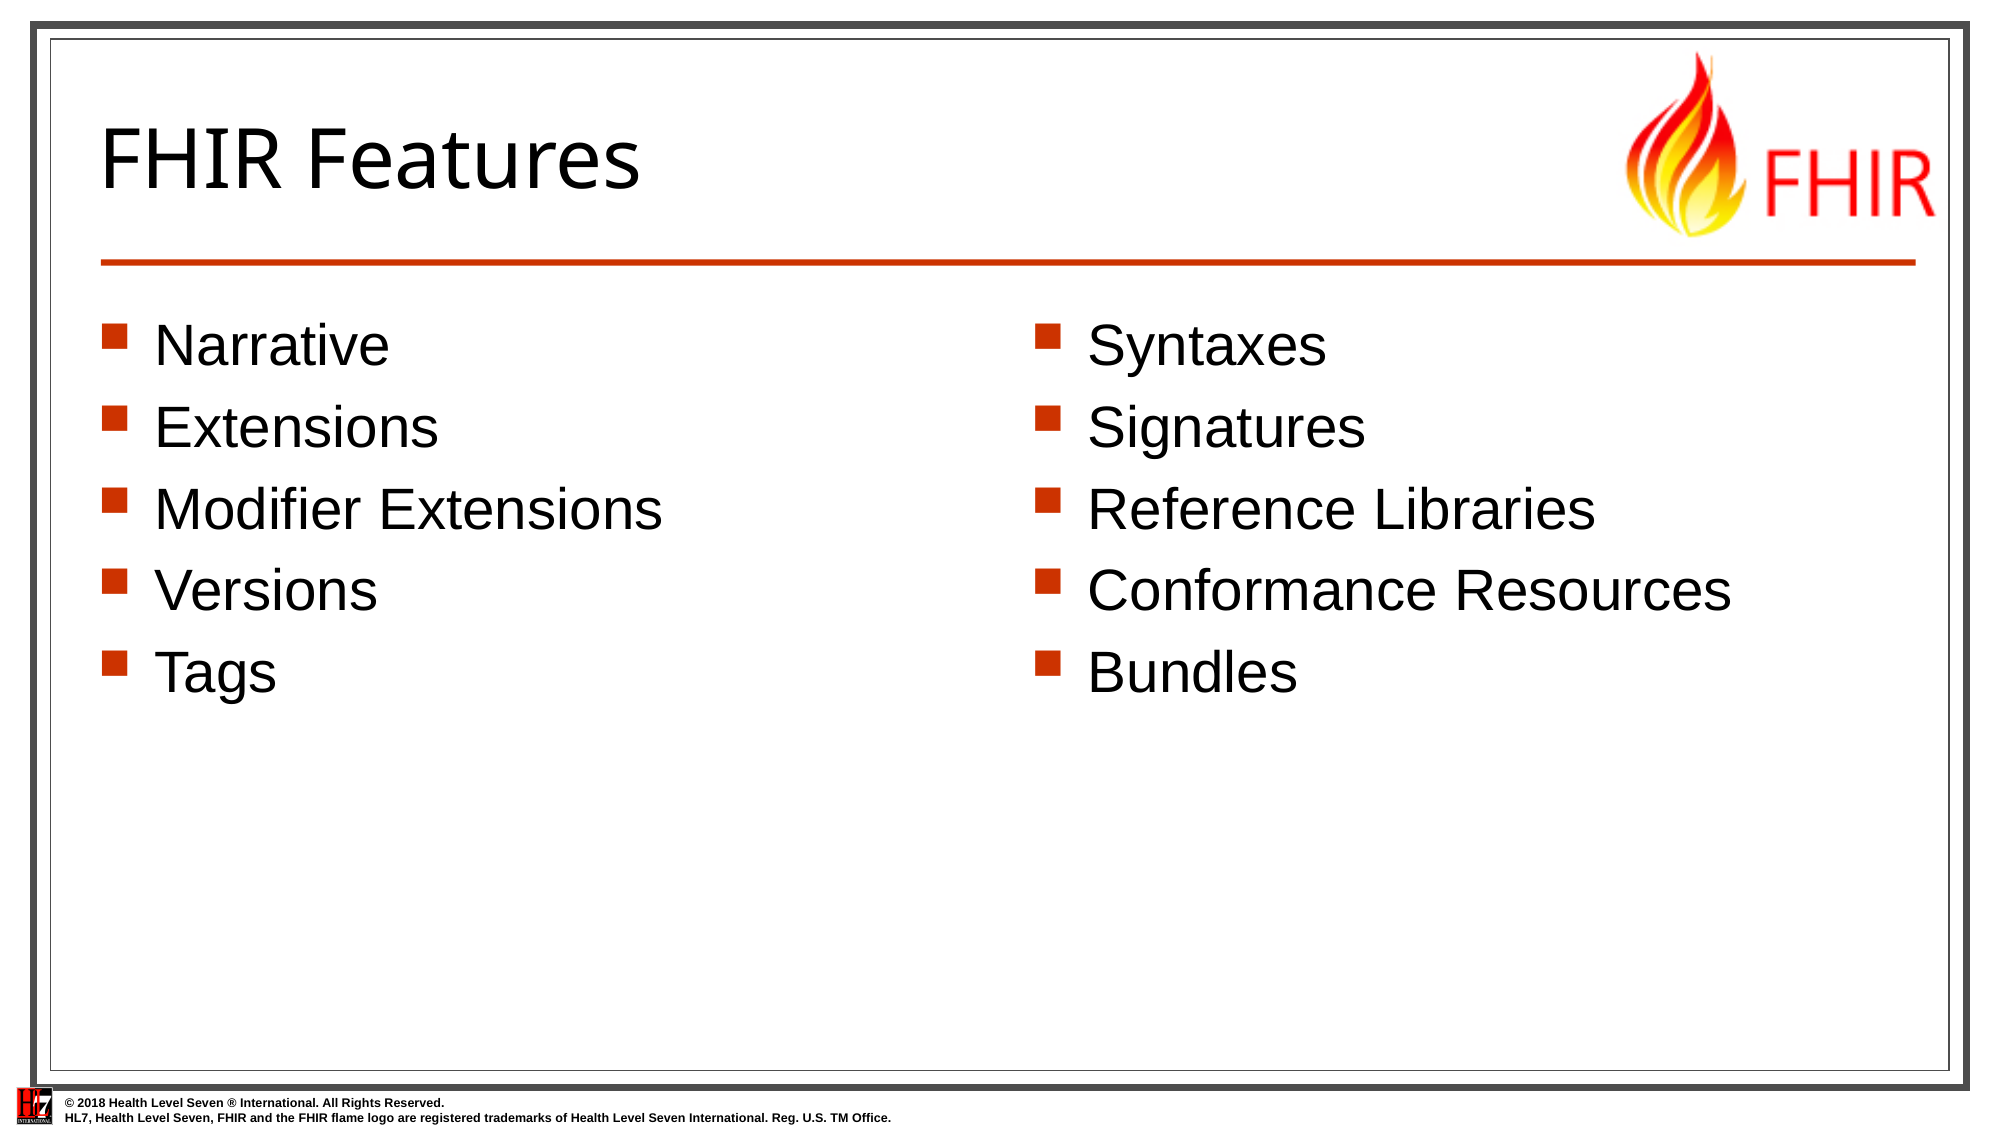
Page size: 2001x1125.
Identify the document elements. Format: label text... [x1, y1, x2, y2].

picture [16, 1087, 53, 1125]
picture [1613, 41, 1948, 247]
list Narrative Extensions Modifier Extensions Versions Tags [83, 299, 984, 1026]
title FHIR Features [83, 77, 1614, 213]
list Syntaxes Signatures Reference Libraries Conformance Resources Bundles [1016, 299, 1917, 1026]
